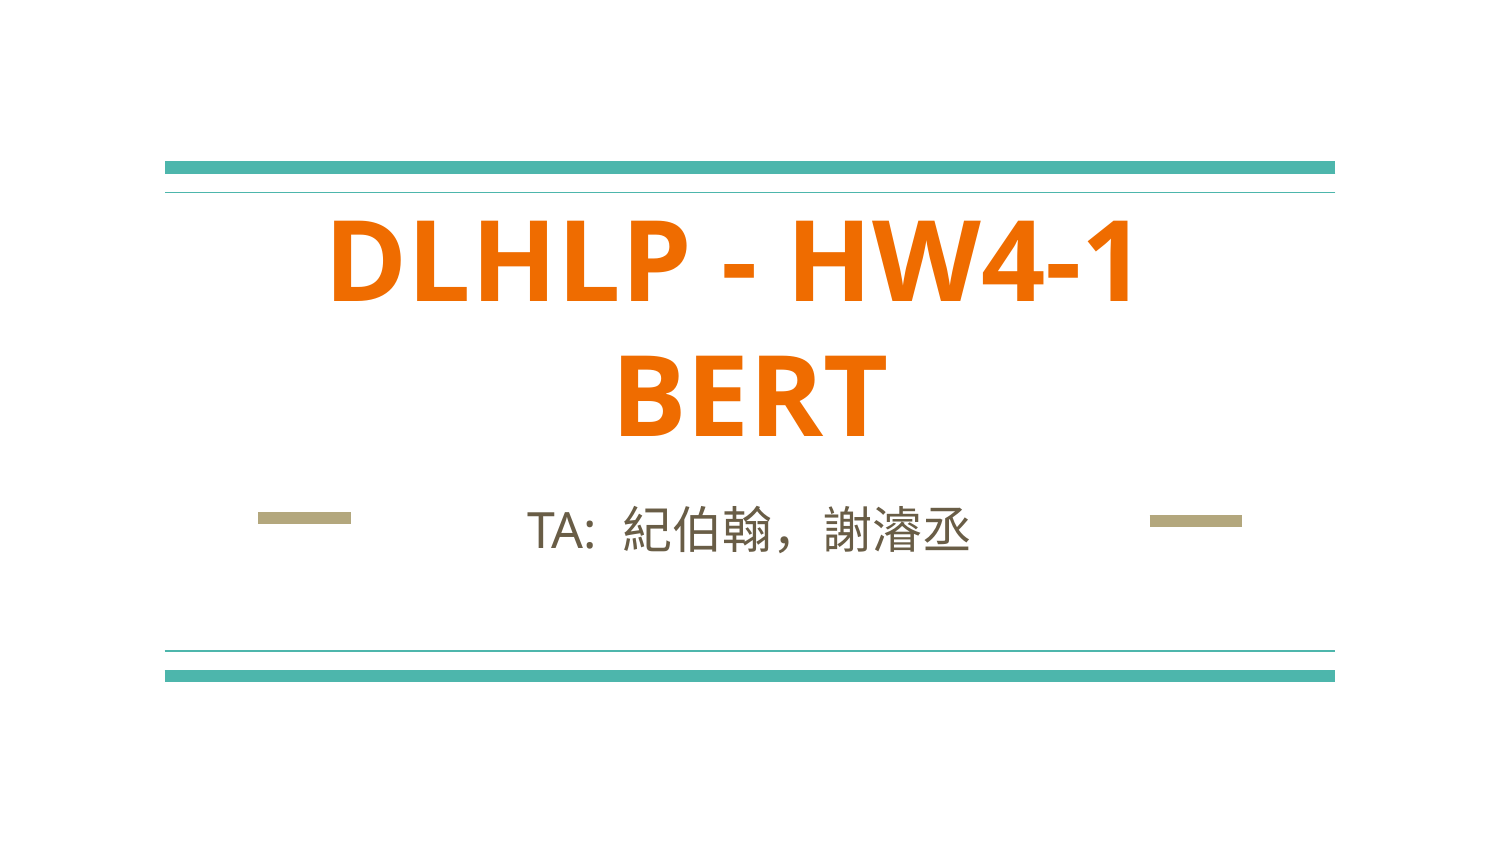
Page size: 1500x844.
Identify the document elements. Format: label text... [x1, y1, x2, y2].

title DLHLP - HW4-1 BERT [164, 306, 1336, 475]
subtitle TA: 紀伯翰，謝濬丞 [350, 483, 1150, 613]
